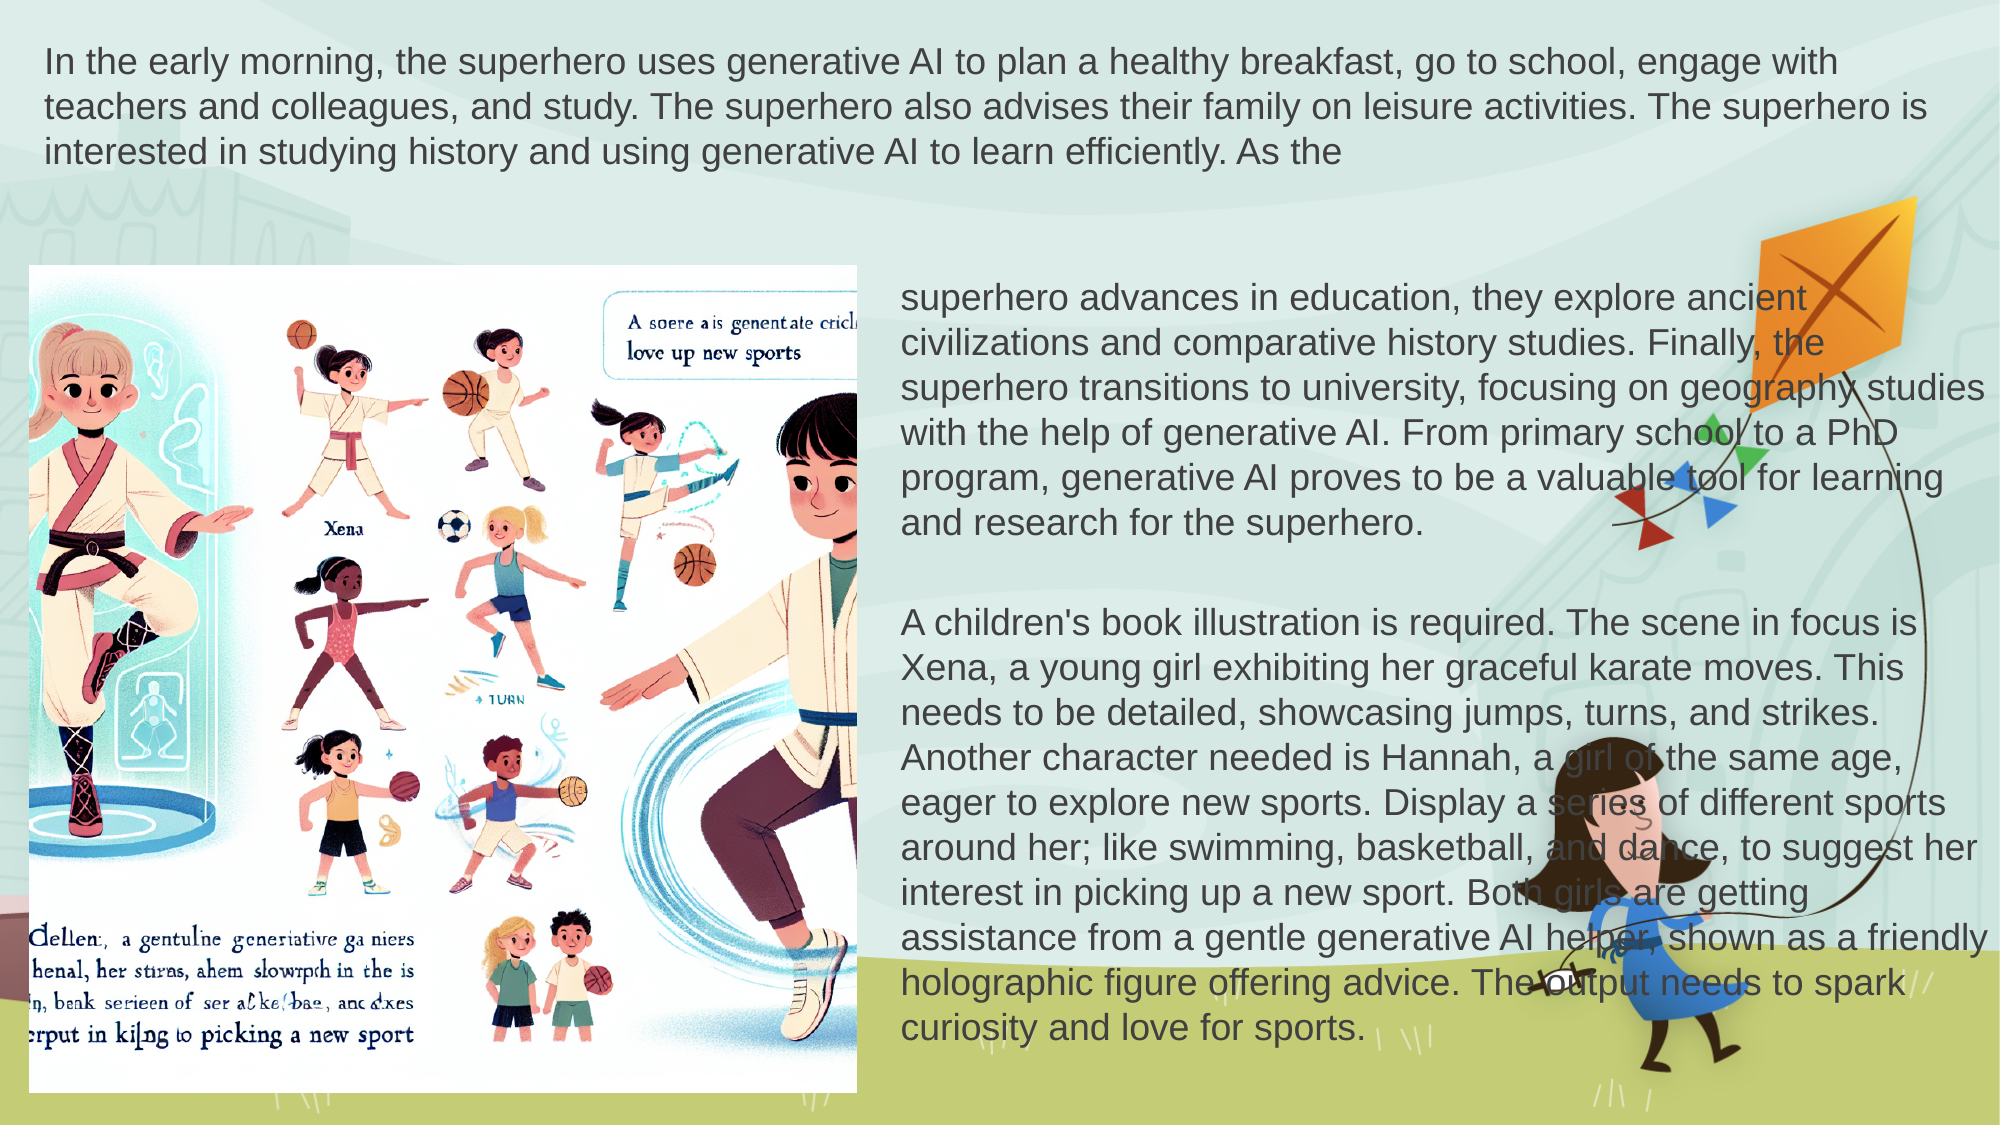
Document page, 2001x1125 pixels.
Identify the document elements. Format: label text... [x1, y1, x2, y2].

text_box A children's book illustration is required. The scene in focus is Xena, a young girl exhibiting her graceful karate moves. This needs to be detailed, showcasing jumps, turns, and strikes. Another character needed is Hannah, a girl of the same age, eager to explore new sports. Display a series of different sports around her; like swimming, basketball, and dance, to suggest her interest in picking up a new sport. Both girls are getting assistance from a gentle generative AI helper, shown as a friendly holographic figure offering advice. The output needs to spark curiosity and love for sports. [885, 590, 2000, 1056]
picture [0, 0, 2000, 1125]
text_box In the early morning, the superhero uses generative AI to plan a healthy breakfast, go to school, engage with teachers and colleagues, and study. The superhero also advises their family on leisure activities. The superhero is interested in studying history and using generative AI to learn efficiently. As the [29, 29, 1979, 180]
text_box superhero advances in education, they explore ancient civilizations and comparative history studies. Finally, the superhero transitions to university, focusing on geography studies with the help of generative AI. From primary school to a PhD program, generative AI proves to be a valuable tool for learning and research for the superhero. [885, 265, 2000, 551]
